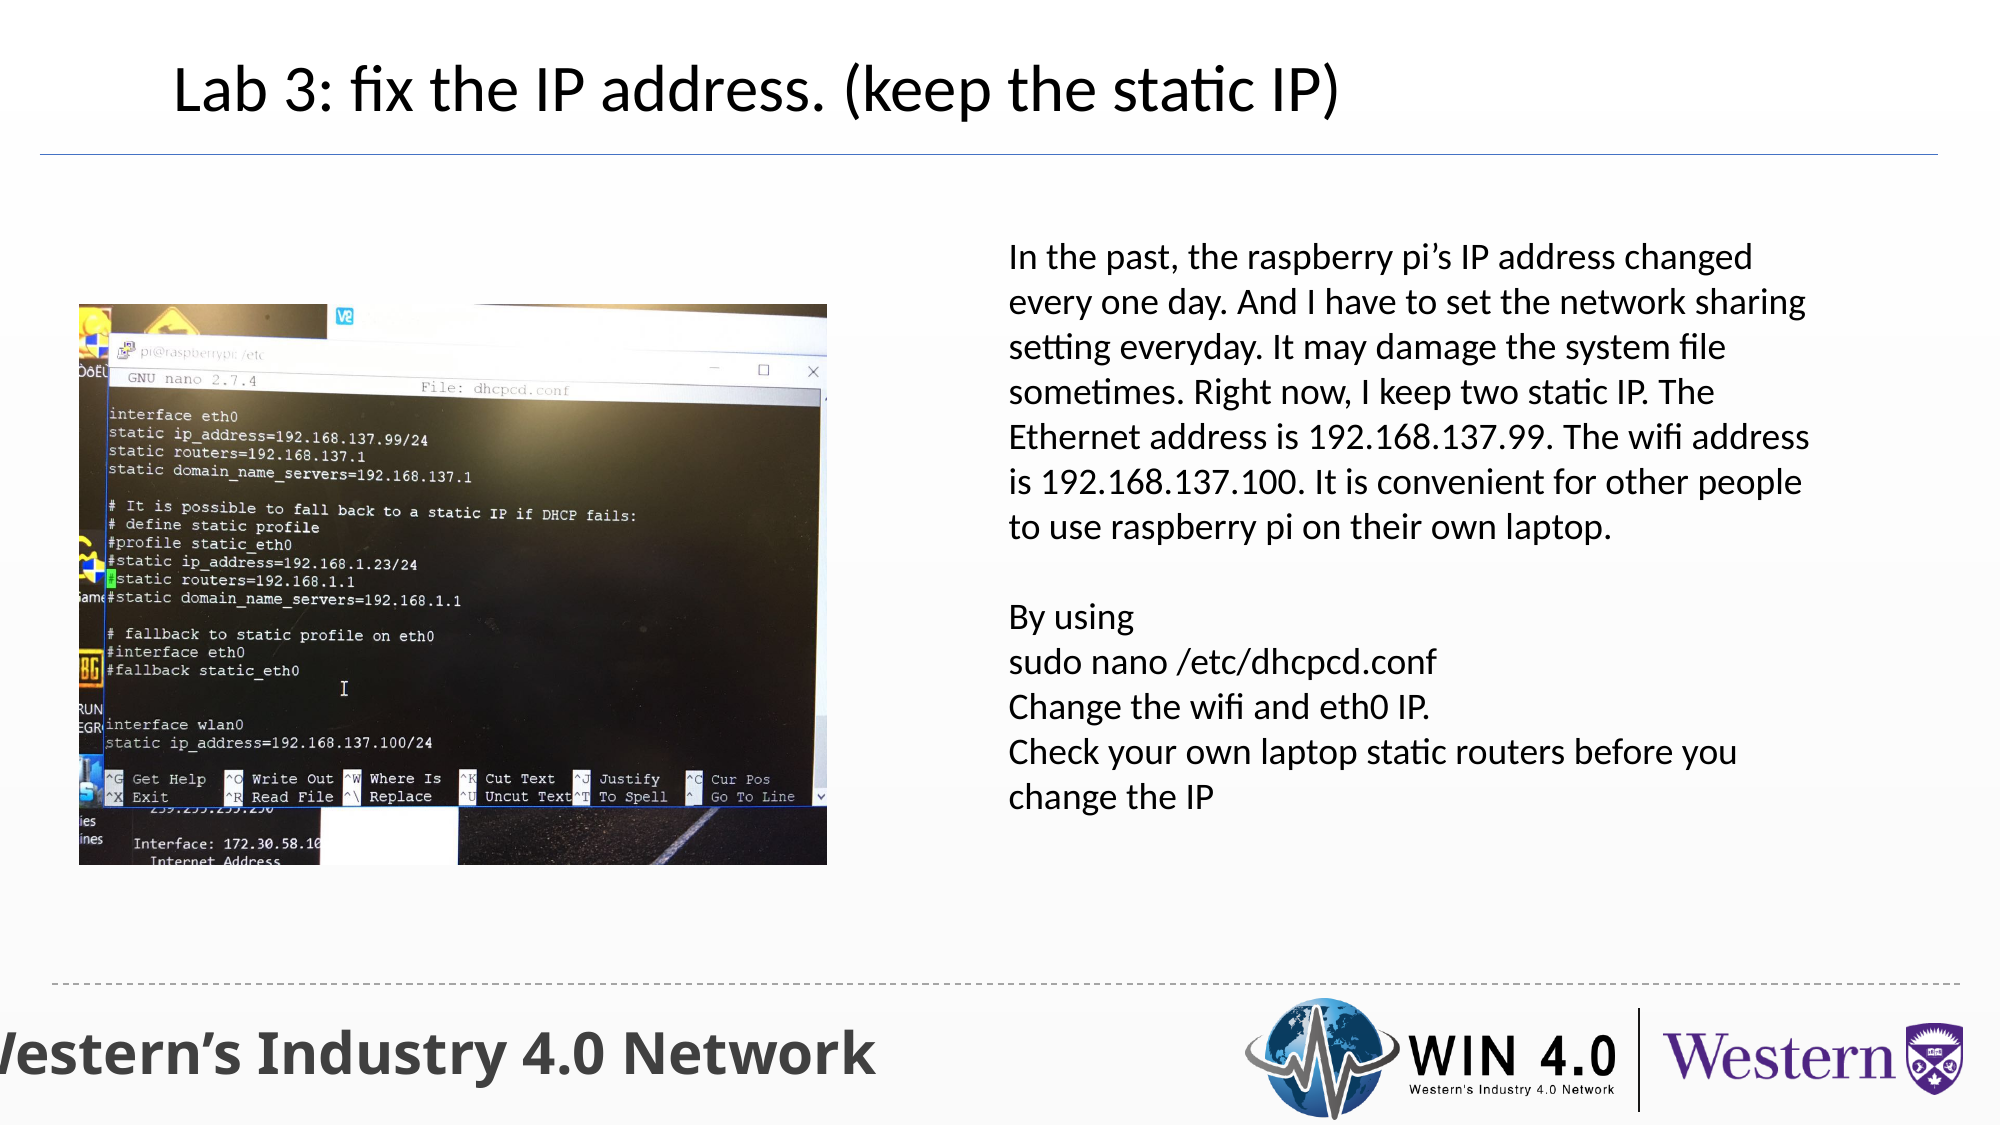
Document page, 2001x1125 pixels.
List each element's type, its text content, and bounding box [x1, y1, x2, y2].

text_box In the past, the raspberry pi’s IP address changed every one day. And I have to set the network sharing setting everyday. It may damage the system file sometimes. Right now, I keep two static IP. The Ethernet address is 192.168.137.99. The wifi address is 192.168.137.100. It is convenient for other people to use raspberry pi on their own laptop. By using sudo nano /etc/dhcpcd.conf Change the wifi and eth0 IP. Check your own laptop static routers before you change the IP [993, 224, 1852, 870]
picture [1245, 998, 1615, 1120]
text_box Lab 3: fix the IP address. (keep the static IP) [158, 36, 1768, 132]
picture [79, 304, 827, 865]
picture [1663, 1023, 1963, 1095]
